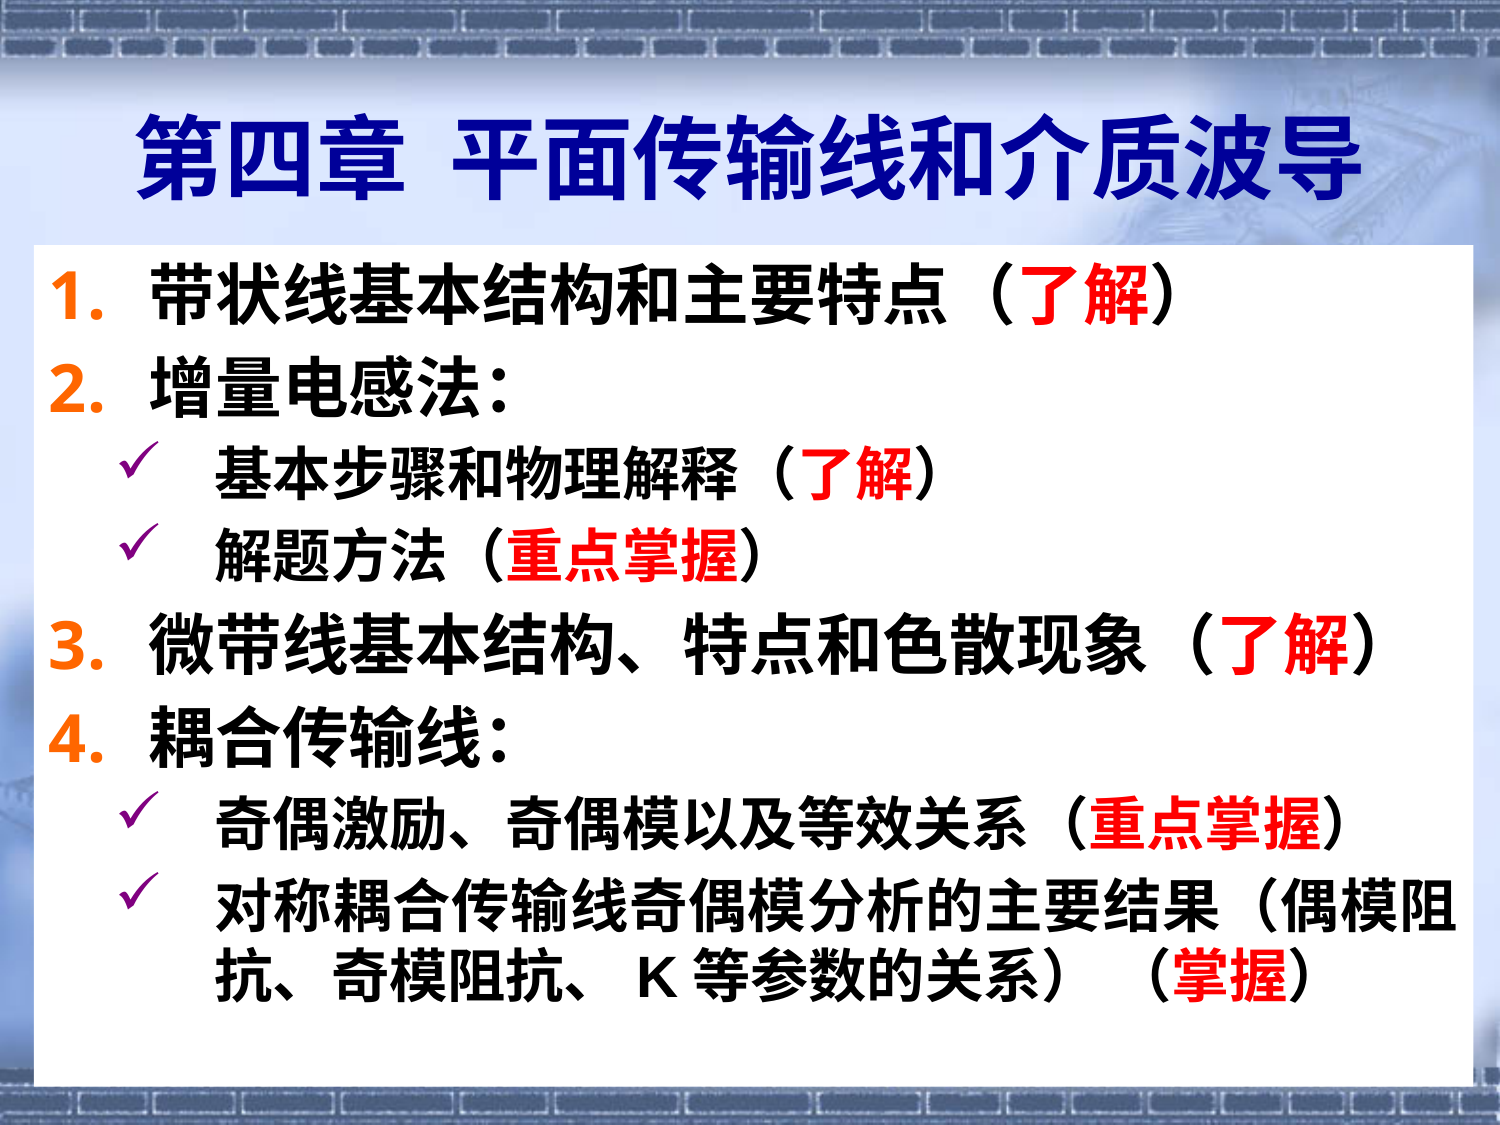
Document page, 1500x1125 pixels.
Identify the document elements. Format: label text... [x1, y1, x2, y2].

picture [0, 0, 1500, 1125]
list 带状线基本结构和主要特点（了解） 增量电感法： 基本步骤和物理解释（了解） 解题方法（重点掌握） 微带线基本结构、特点和色散现象（了解） 耦合传输线： 奇偶激励、奇偶模以及等效关系（重点掌握） 对称耦合传输线奇偶模分析的主要结果（偶模阻抗、奇模阻抗、K等参数的关系） （掌握） [33, 244, 1474, 1087]
title 第四章 平面传输线和介质波导 [49, 62, 1451, 244]
